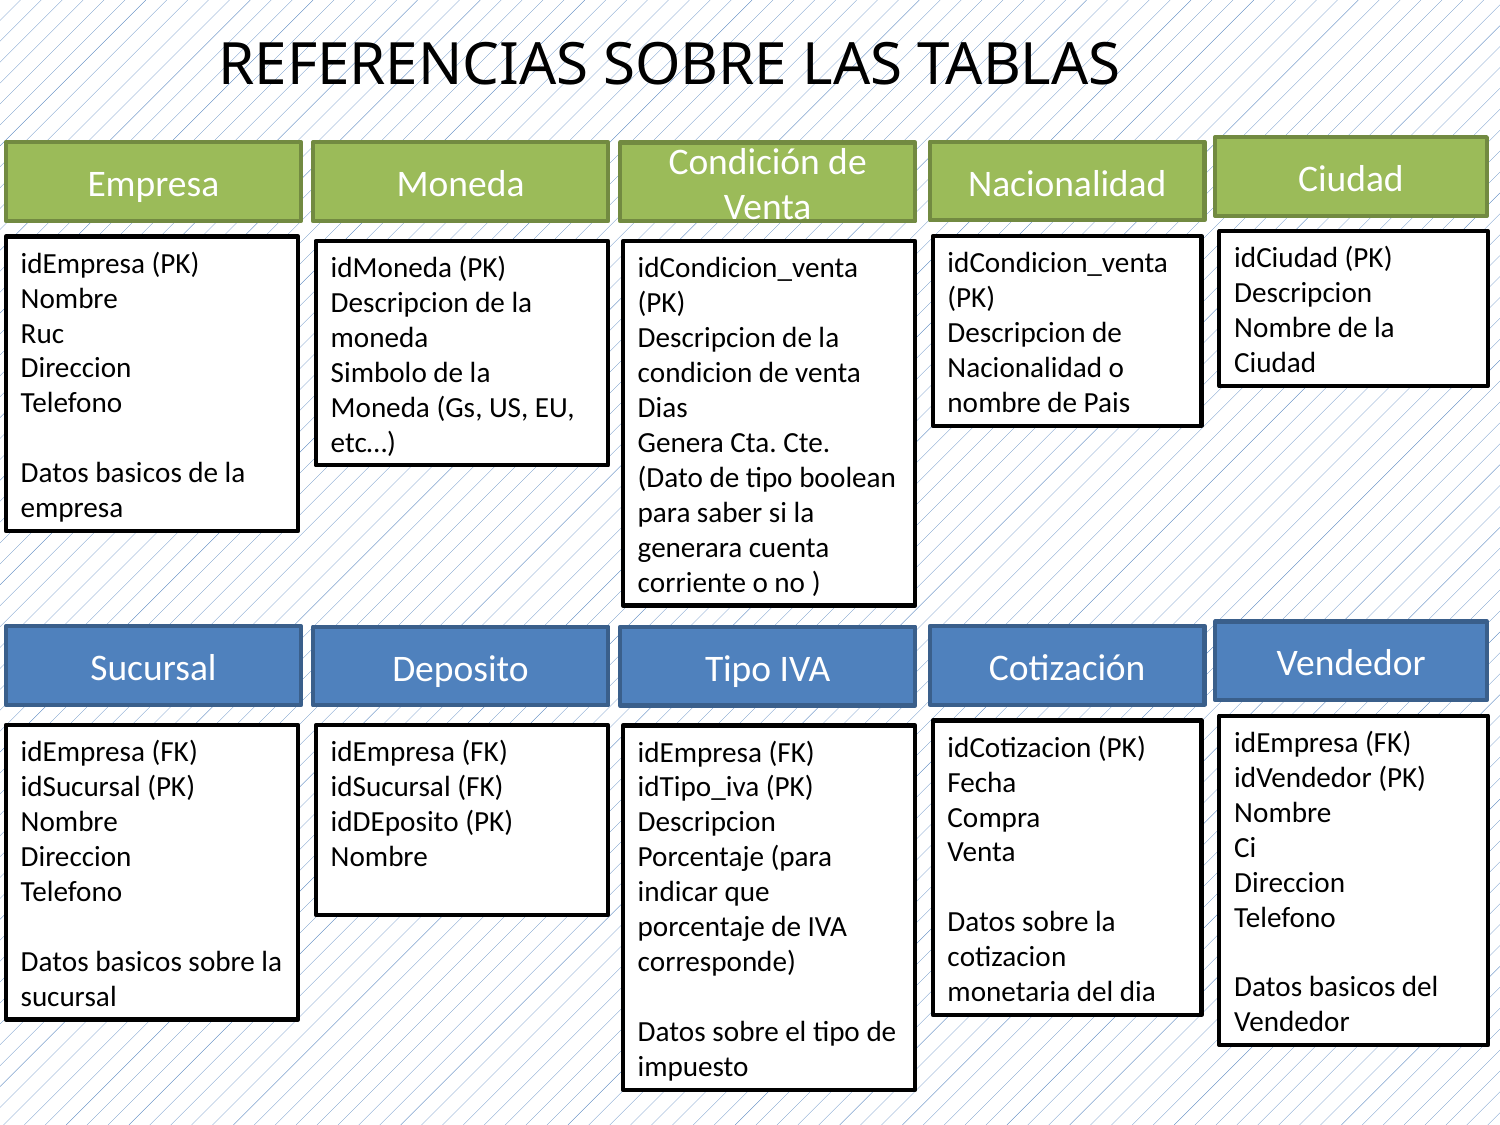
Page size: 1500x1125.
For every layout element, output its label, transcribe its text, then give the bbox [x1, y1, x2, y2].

text_box idEmpresa (FK) idVendedor (PK) Nombre Ci Direccion Telefono Datos basicos del Vendedor [1217, 714, 1490, 1047]
text_box idEmpresa (FK) idSucursal (FK) idDEposito (PK) Nombre [314, 723, 610, 917]
text_box Moneda [311, 140, 610, 223]
text_box idEmpresa (FK) idTipo_iva (PK) Descripcion Porcentaje (para indicar que porcentaje de IVA corresponde) Datos sobre el tipo de impuesto [621, 723, 917, 1092]
text_box idCondicion_venta (PK) Descripcion de la condicion de venta Dias Genera Cta. Cte. (Dato de tipo boolean para saber si la generara cuenta corriente o no ) [621, 239, 917, 608]
text_box Condición de Venta [618, 140, 917, 223]
text_box Tipo IVA [618, 625, 917, 708]
text_box Empresa [4, 140, 303, 223]
text_box idEmpresa (FK) idSucursal (PK) Nombre Direccion Telefono Datos basicos sobre la sucursal [4, 723, 300, 1022]
text_box Vendedor [1213, 619, 1489, 702]
text_box idCotizacion (PK) Fecha Compra Venta Datos sobre la cotizacion monetaria del dia [931, 718, 1204, 1017]
text_box idCiudad (PK) Descripcion Nombre de la Ciudad [1217, 229, 1490, 388]
text_box idEmpresa (PK) Nombre Ruc Direccion Telefono Datos basicos de la empresa [4, 234, 300, 533]
text_box Cotización [928, 624, 1207, 707]
text_box idMoneda (PK) Descripcion de la moneda Simbolo de la Moneda (Gs, US, EU, etc…) [314, 239, 610, 467]
text_box Ciudad [1213, 135, 1489, 218]
text_box idCondicion_venta (PK) Descripcion de Nacionalidad o nombre de Pais [931, 234, 1204, 428]
text_box Sucursal [4, 624, 303, 707]
text_box Deposito [311, 625, 610, 707]
text_box Nacionalidad [928, 140, 1207, 222]
text_box REFERENCIAS SOBRE LAS TABLAS [57, 19, 1282, 104]
